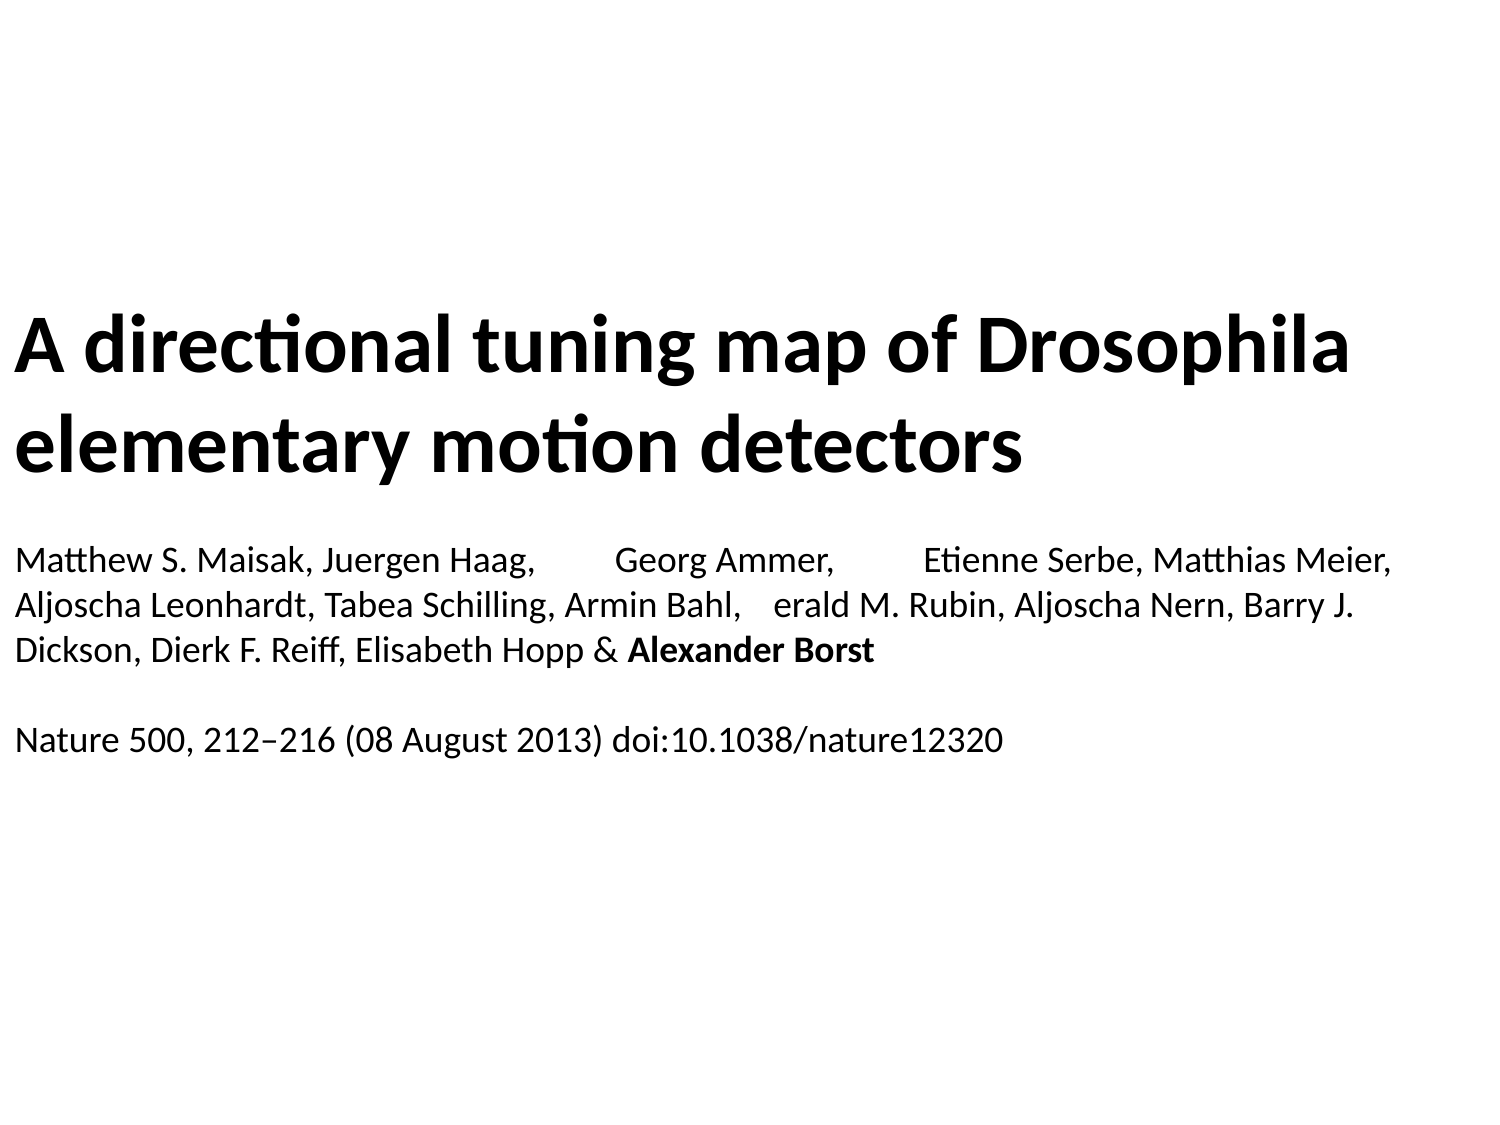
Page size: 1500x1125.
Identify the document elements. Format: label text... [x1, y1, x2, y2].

text_box A directional tuning map of Drosophila elementary motion detectors Matthew S. Maisak, Juergen Haag, Georg Ammer, Etienne Serbe, Matthias Meier, Aljoscha Leonhardt, Tabea Schilling, Armin Bahl, erald M. Rubin, Aljoscha Nern, Barry J. Dickson, Dierk F. Reiff, Elisabeth Hopp & Alexander Borst Nature 500, 212–216 (08 August 2013) doi:10.1038/nature12320 [0, 282, 1500, 767]
